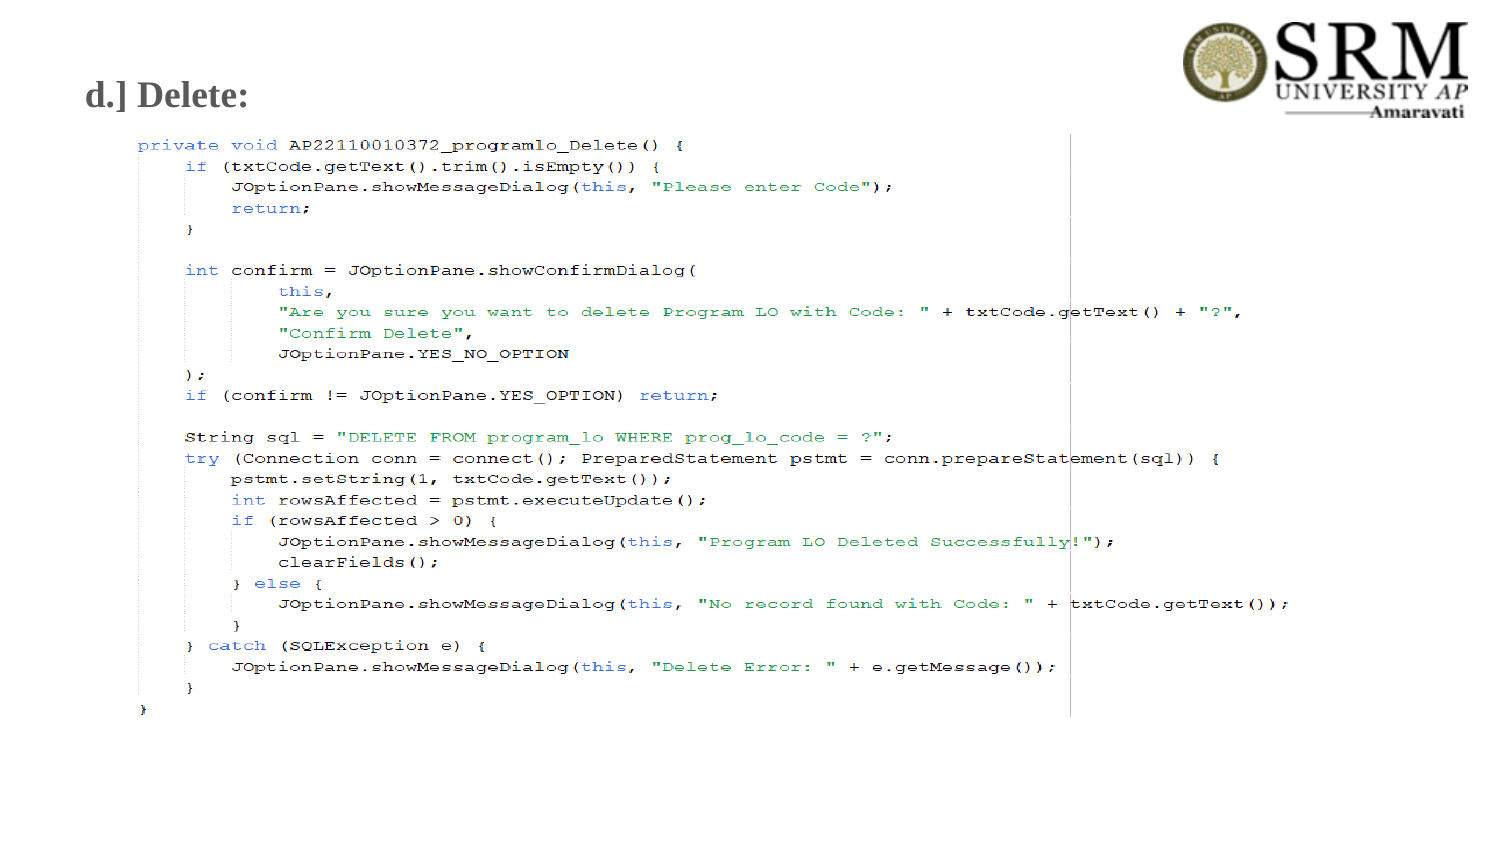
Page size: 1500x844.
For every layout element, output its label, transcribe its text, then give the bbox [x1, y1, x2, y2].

picture [1183, 22, 1468, 118]
picture [109, 133, 1416, 718]
list d.] Delete: [51, 48, 1449, 666]
